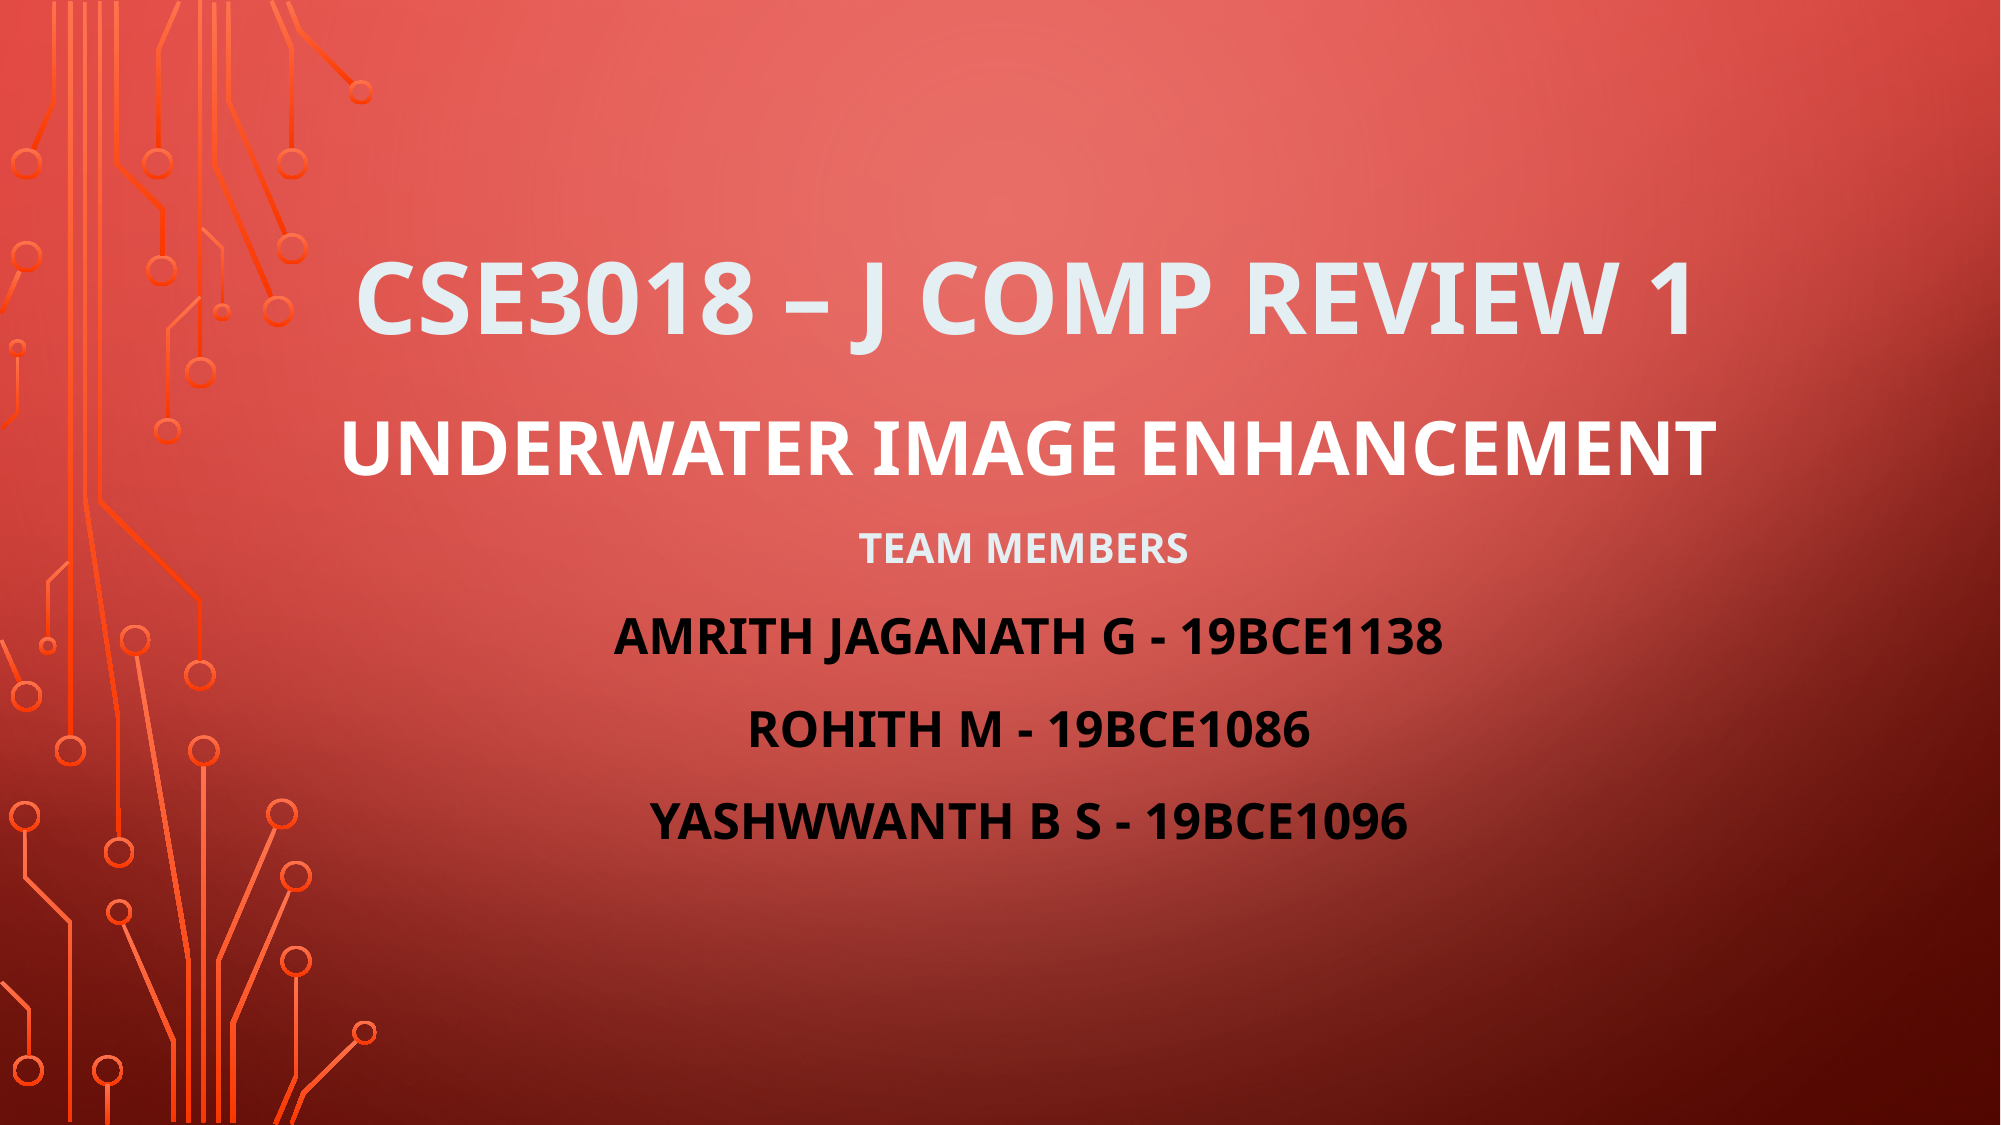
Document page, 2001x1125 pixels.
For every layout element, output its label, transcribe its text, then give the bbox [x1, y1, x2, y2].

title CSE3018 – J COMP REVIEW 1 [307, 184, 1750, 364]
subtitle UNDERWATER IMAGE ENHANCEMENT Team members amRITH JAGANATH G - 19BCE1138 ROHITH M - 19BCE1086 YASHWWANTH B S - 19BCE1096 [307, 375, 1750, 863]
